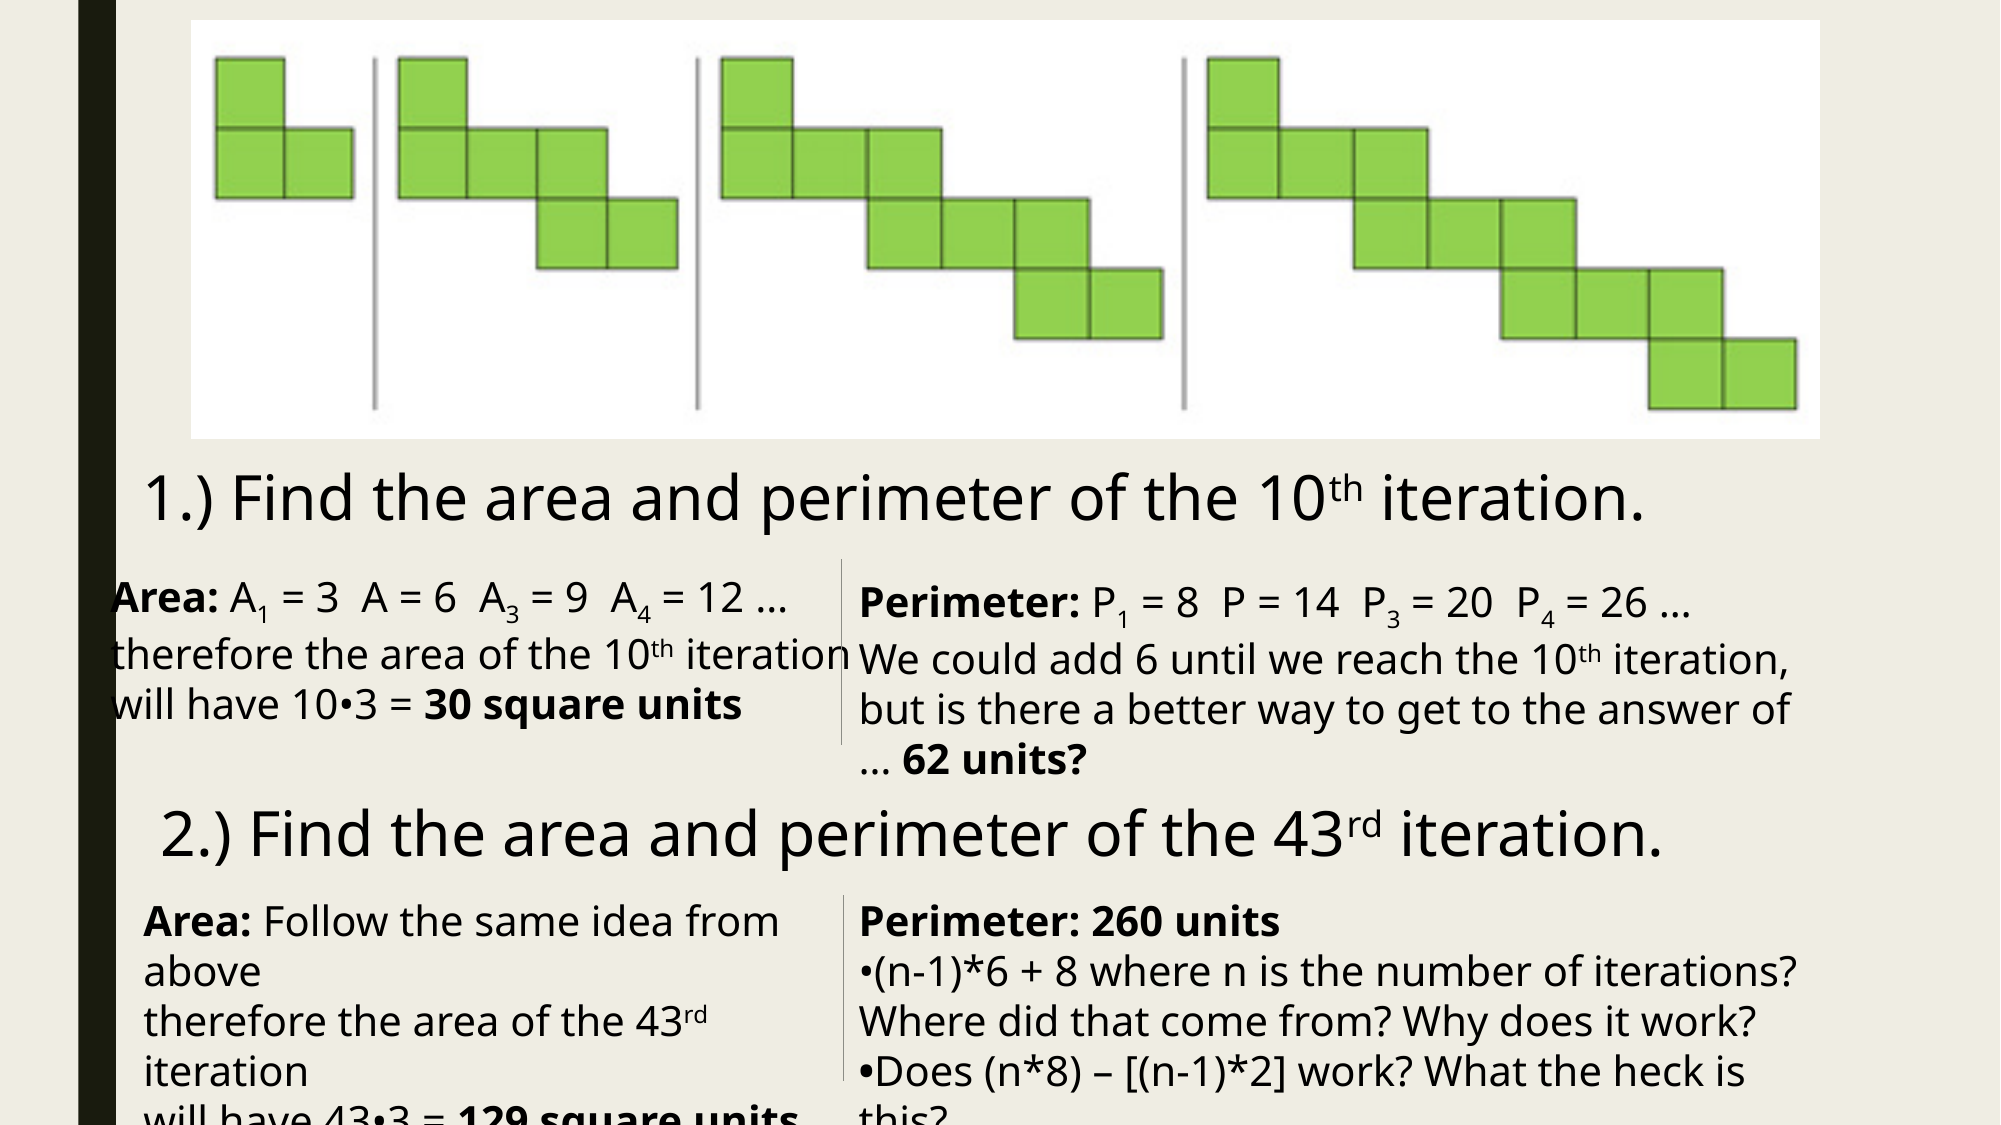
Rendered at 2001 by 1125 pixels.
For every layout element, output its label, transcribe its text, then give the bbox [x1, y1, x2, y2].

text_box Perimeter: 260 units •(n-1)*6 + 8 where n is the number of iterations? Where did that come from? Why does it work? •Does (n*8) – [(n-1)*2] work? What the heck is this? [843, 887, 1844, 1125]
text_box 1.) Find the area and perimeter of the 10th iteration. [128, 450, 1678, 541]
text_box Area: Follow the same idea from above therefore the area of the 43rd iteration will have 43•3 = 129 square units [128, 887, 842, 1125]
text_box 2.) Find the area and perimeter of the 43rd iteration. [145, 786, 1696, 876]
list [191, 20, 1820, 439]
